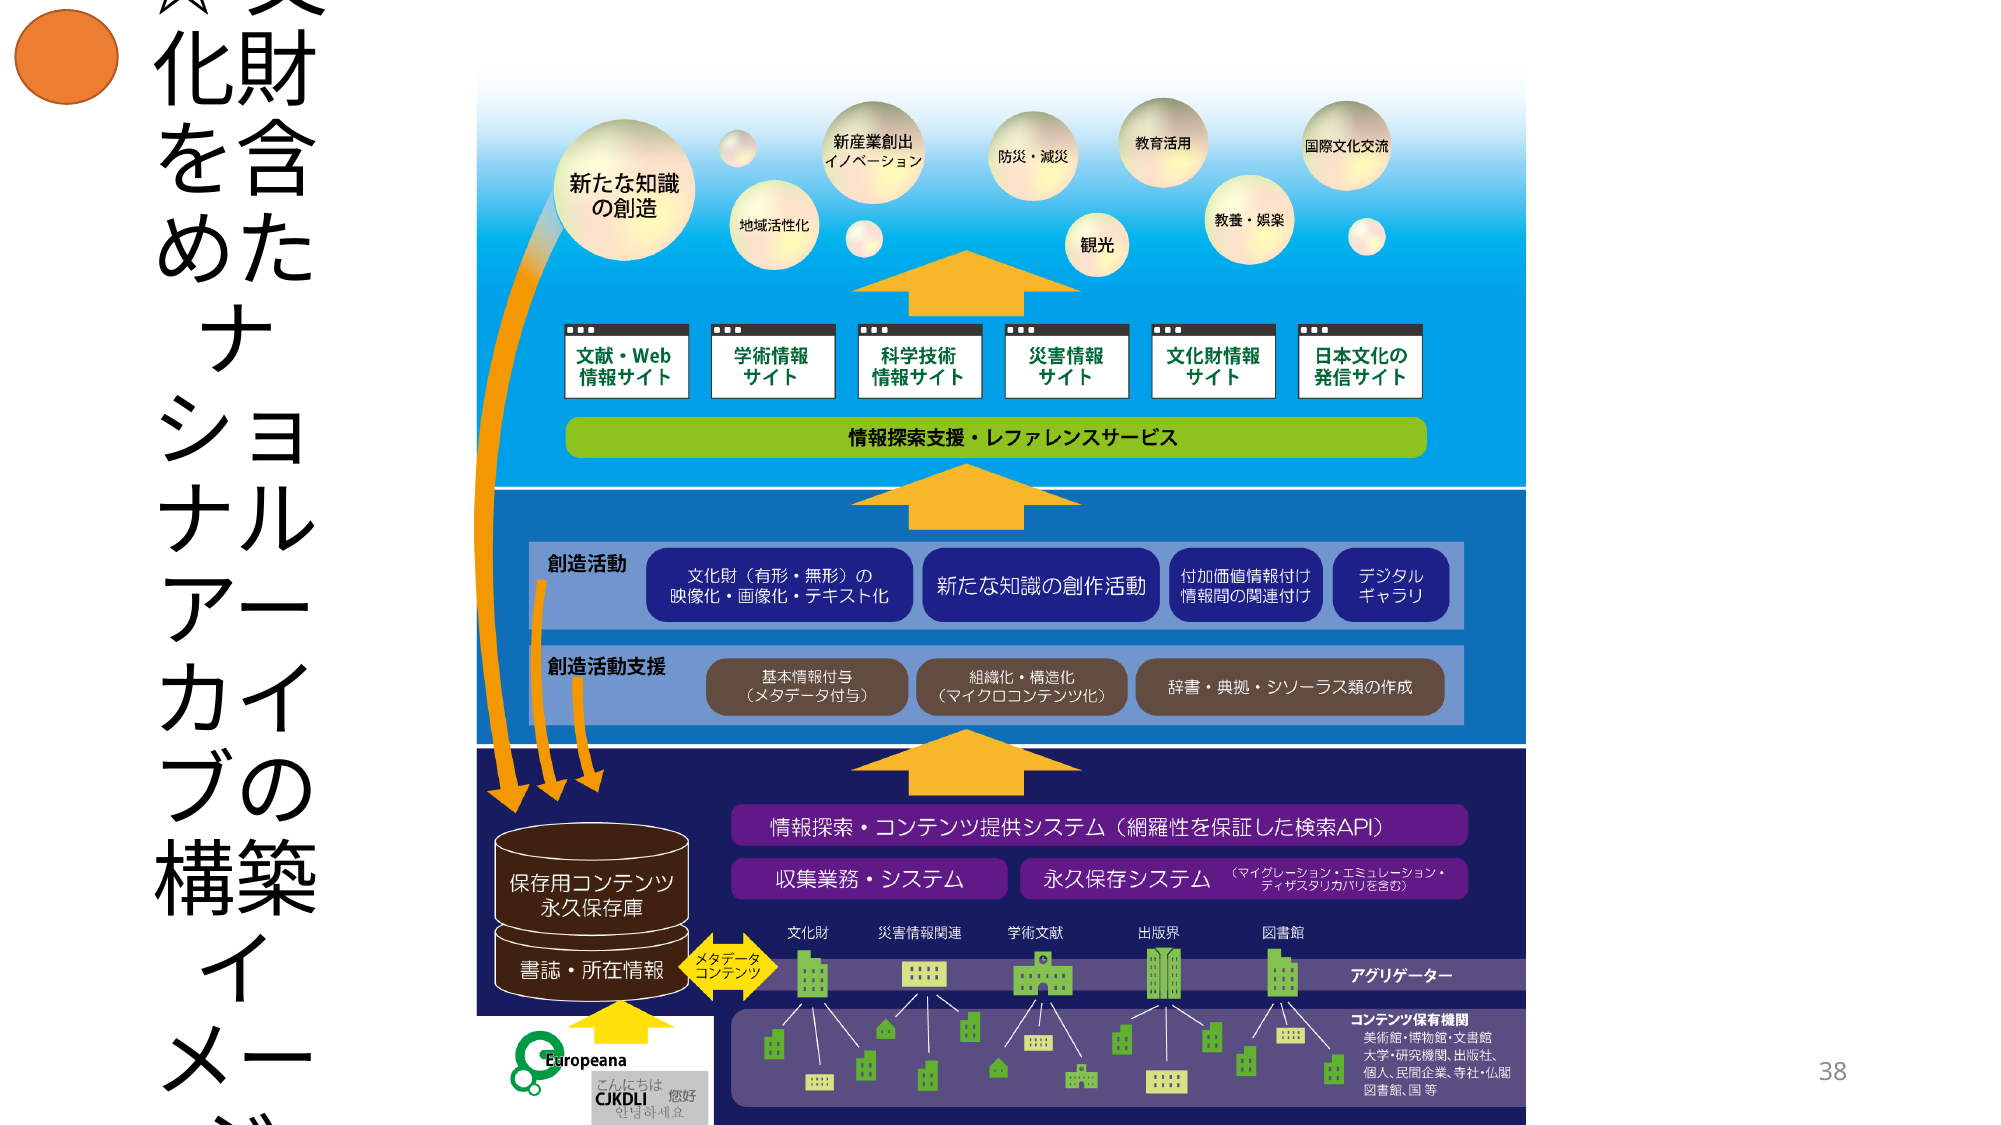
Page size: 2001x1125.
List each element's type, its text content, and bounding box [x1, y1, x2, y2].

picture [712, 325, 835, 398]
picture [1152, 325, 1275, 398]
picture [566, 417, 1426, 457]
title ☆文化財を含めたナショナルアーカイブの構築イメージ [117, 10, 354, 1125]
picture [565, 325, 688, 398]
picture [1299, 325, 1422, 398]
picture [859, 325, 982, 398]
text_box [14, 9, 119, 105]
picture [856, 251, 1076, 316]
picture [474, 22, 1526, 1125]
slide_number 38 [1526, 1042, 1863, 1103]
picture [1006, 325, 1129, 398]
